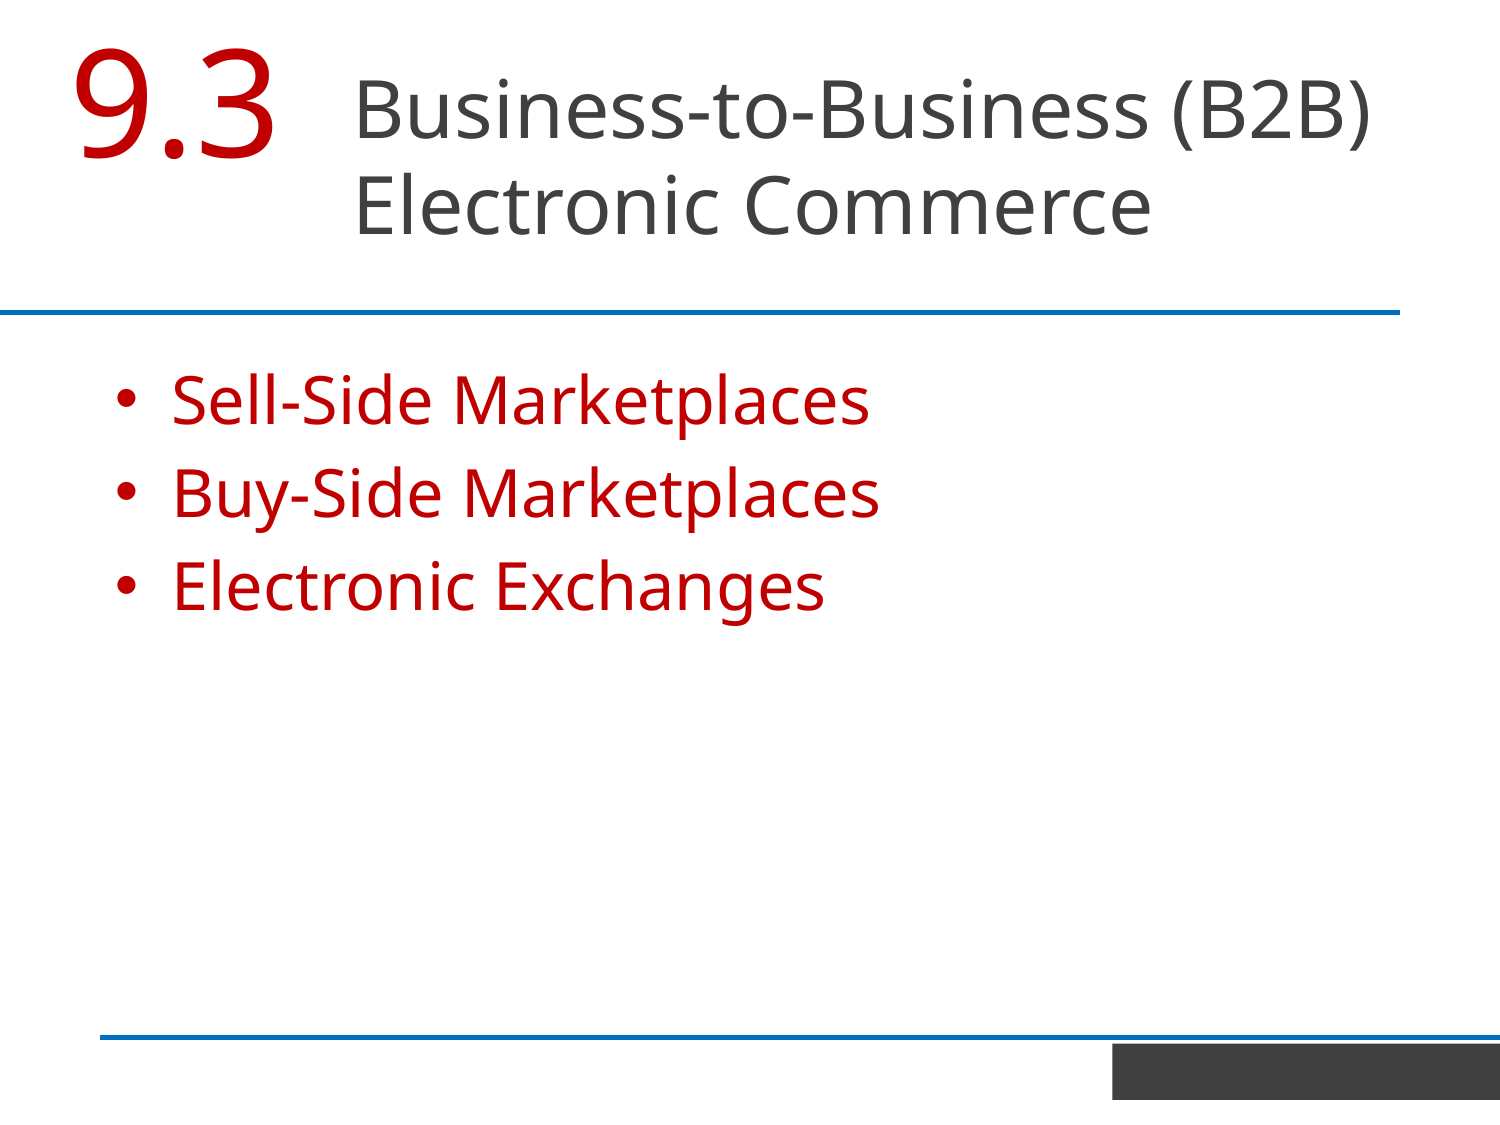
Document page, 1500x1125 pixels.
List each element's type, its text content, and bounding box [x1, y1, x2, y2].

list Sell-Side Marketplaces Buy-Side Marketplaces Electronic Exchanges [99, 350, 1413, 1025]
subtitle Business-to-Business (B2B) Electronic Commerce [337, 50, 1413, 325]
list 9.3 [12, 0, 338, 250]
